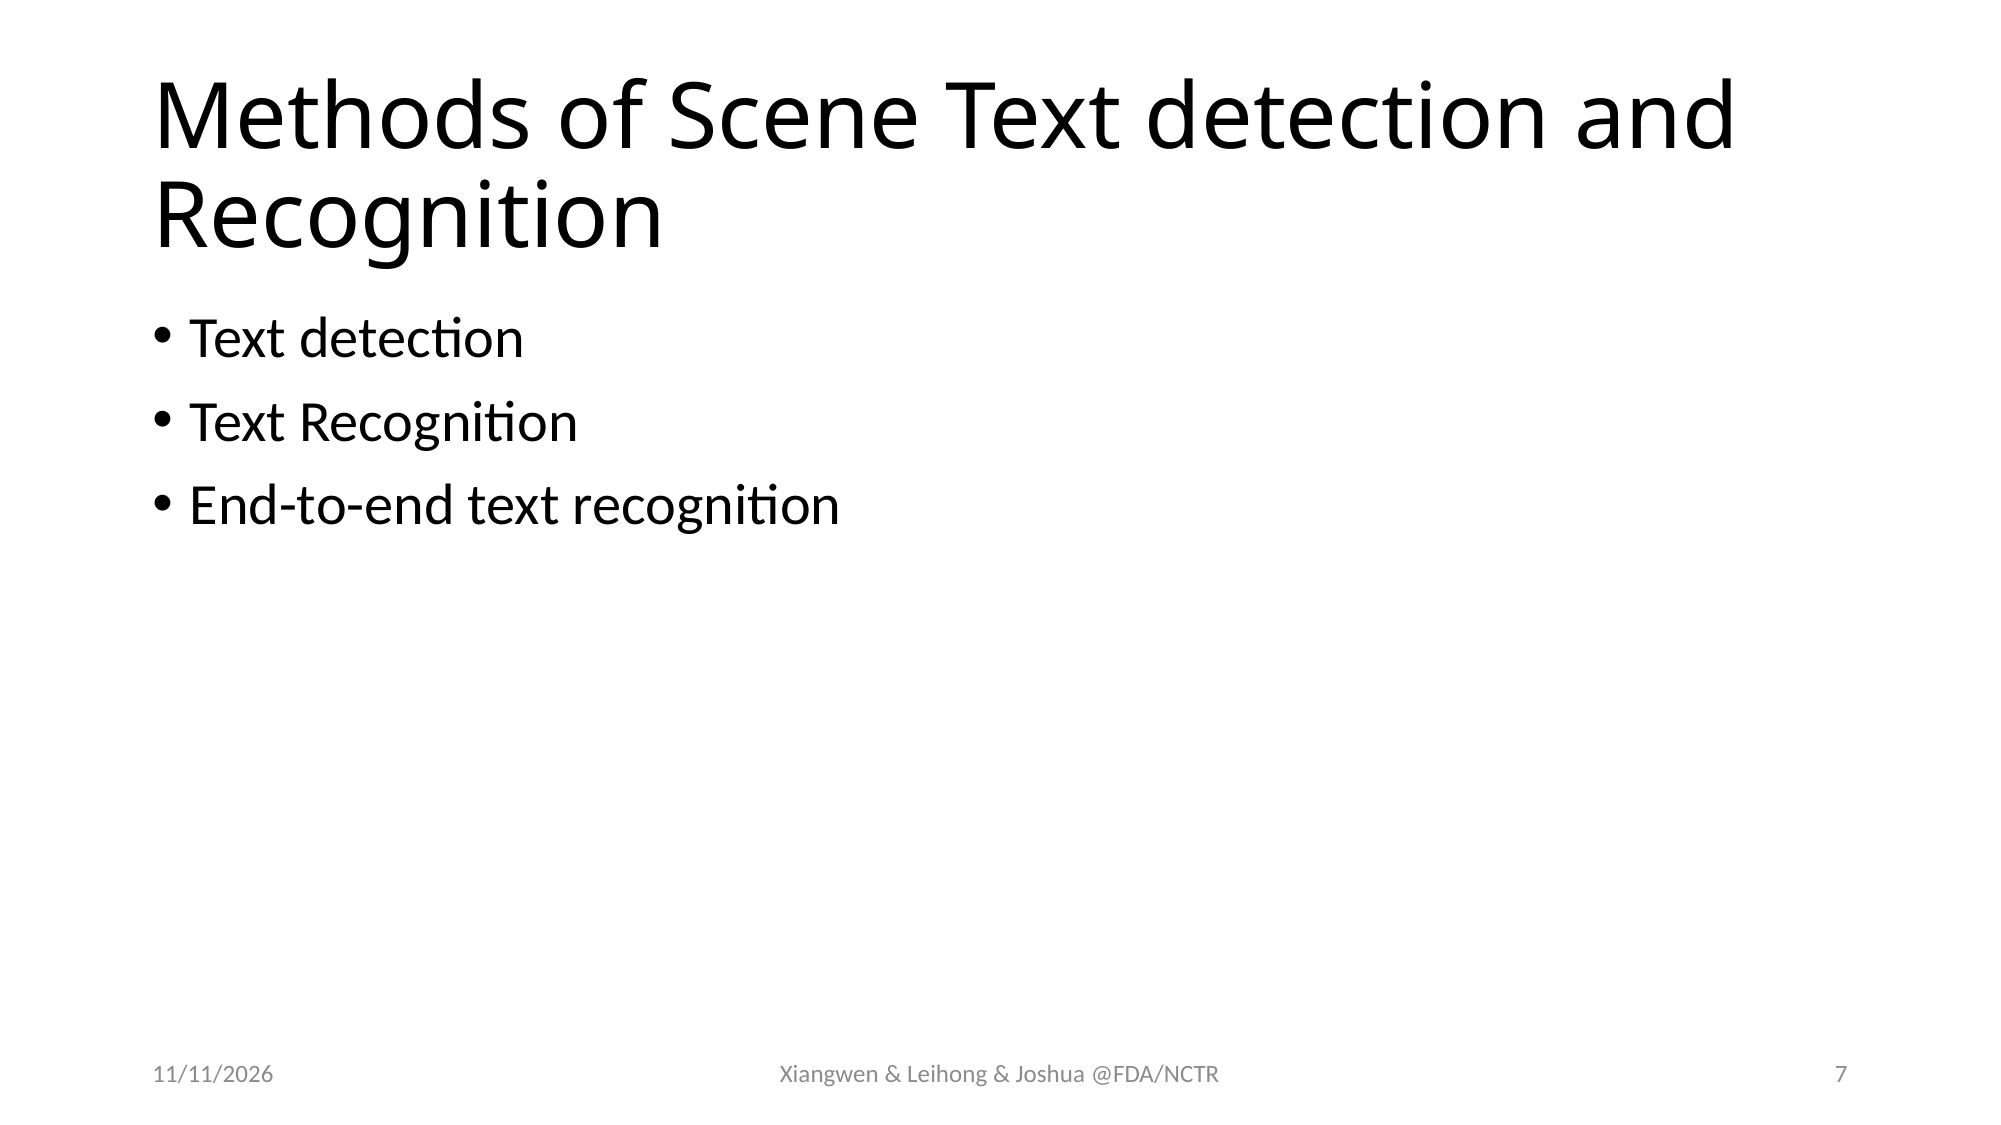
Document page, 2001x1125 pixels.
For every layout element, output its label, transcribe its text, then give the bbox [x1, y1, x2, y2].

title Methods of Scene Text detection and Recognition [137, 59, 1863, 278]
slide_number 7 [1412, 1042, 1863, 1103]
footer Xiangwen & Leihong & Joshua @FDA/NCTR [662, 1042, 1338, 1103]
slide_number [137, 1042, 588, 1103]
list Text detection Text Recognition End-to-end text recognition [137, 299, 1863, 1014]
